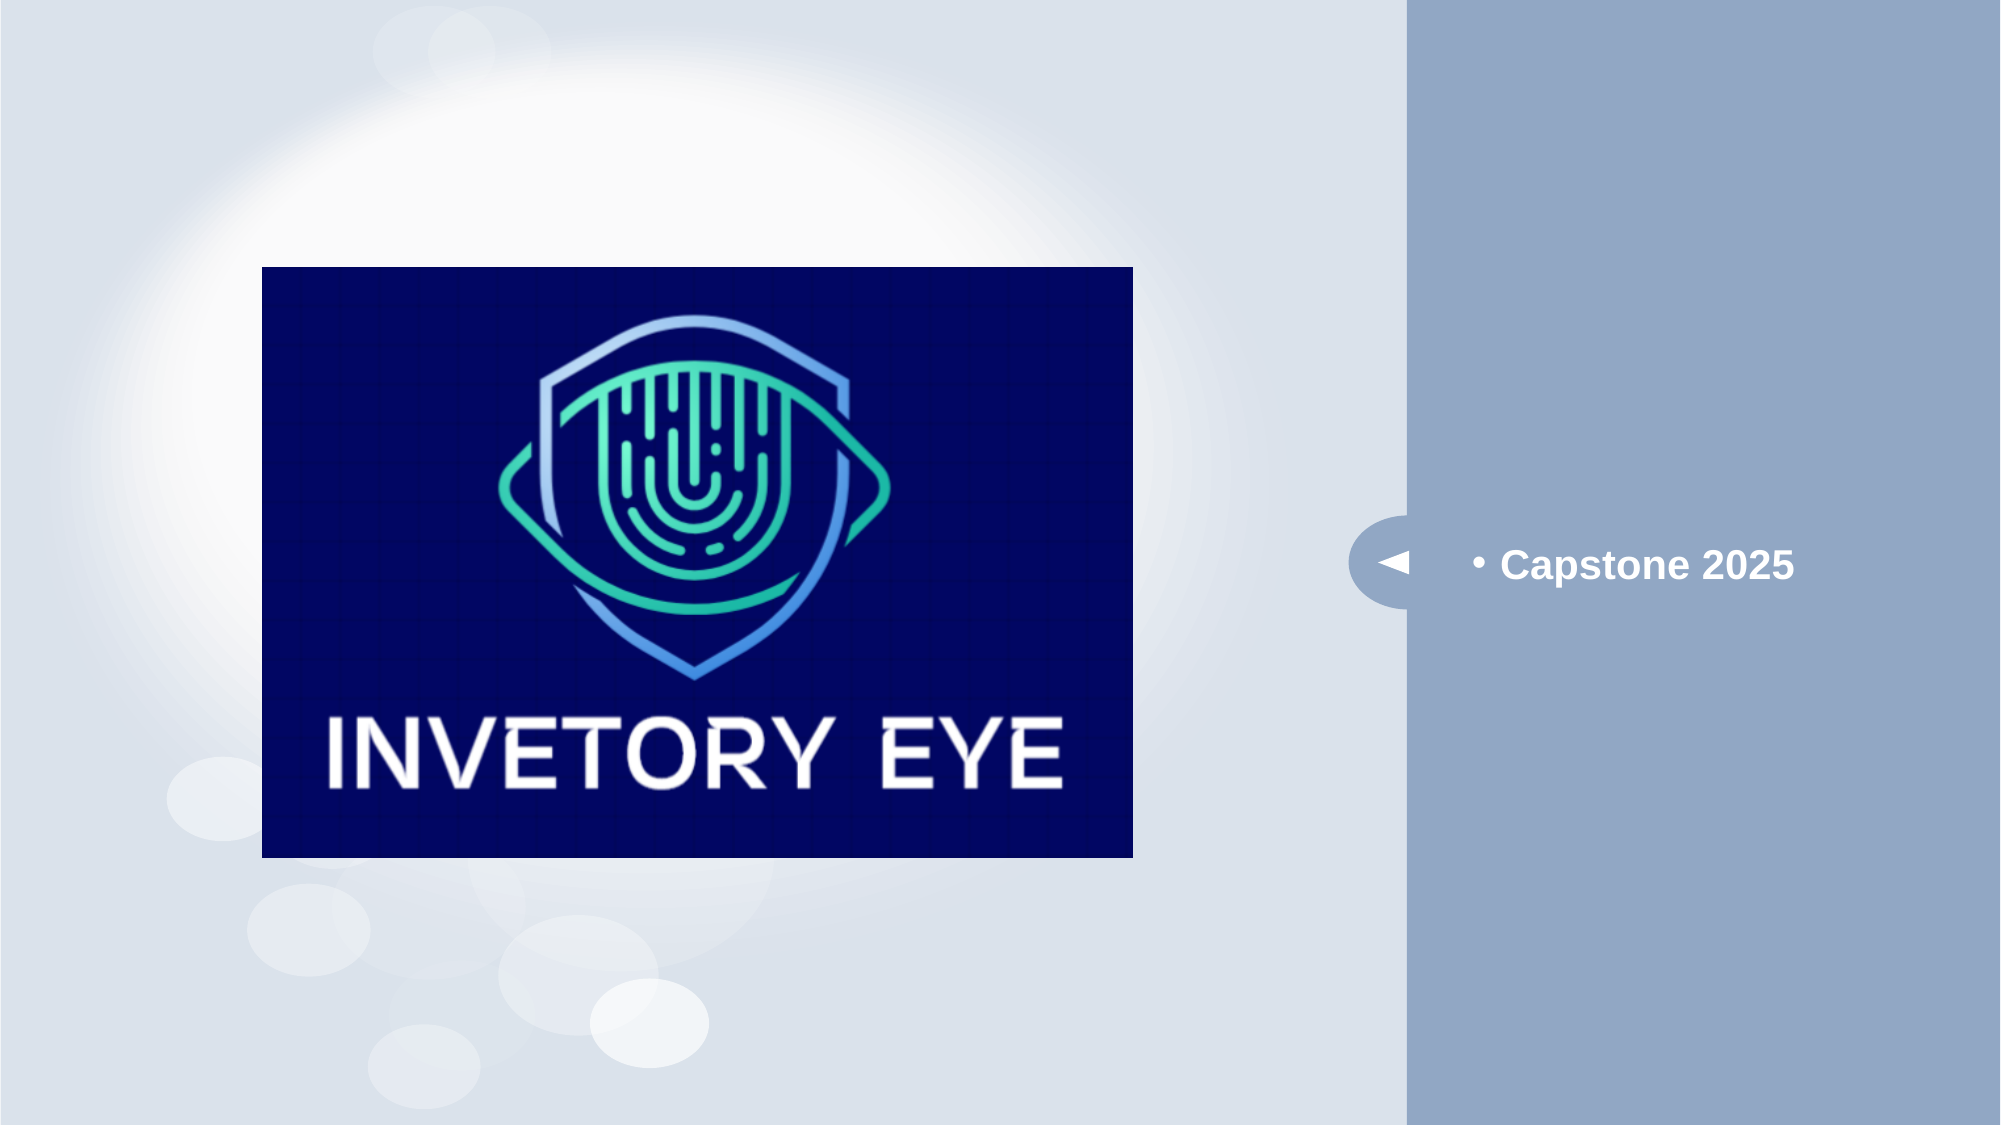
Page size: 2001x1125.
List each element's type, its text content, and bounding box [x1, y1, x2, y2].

picture [262, 267, 1133, 858]
subtitle Capstone 2025 [1456, 426, 1945, 699]
